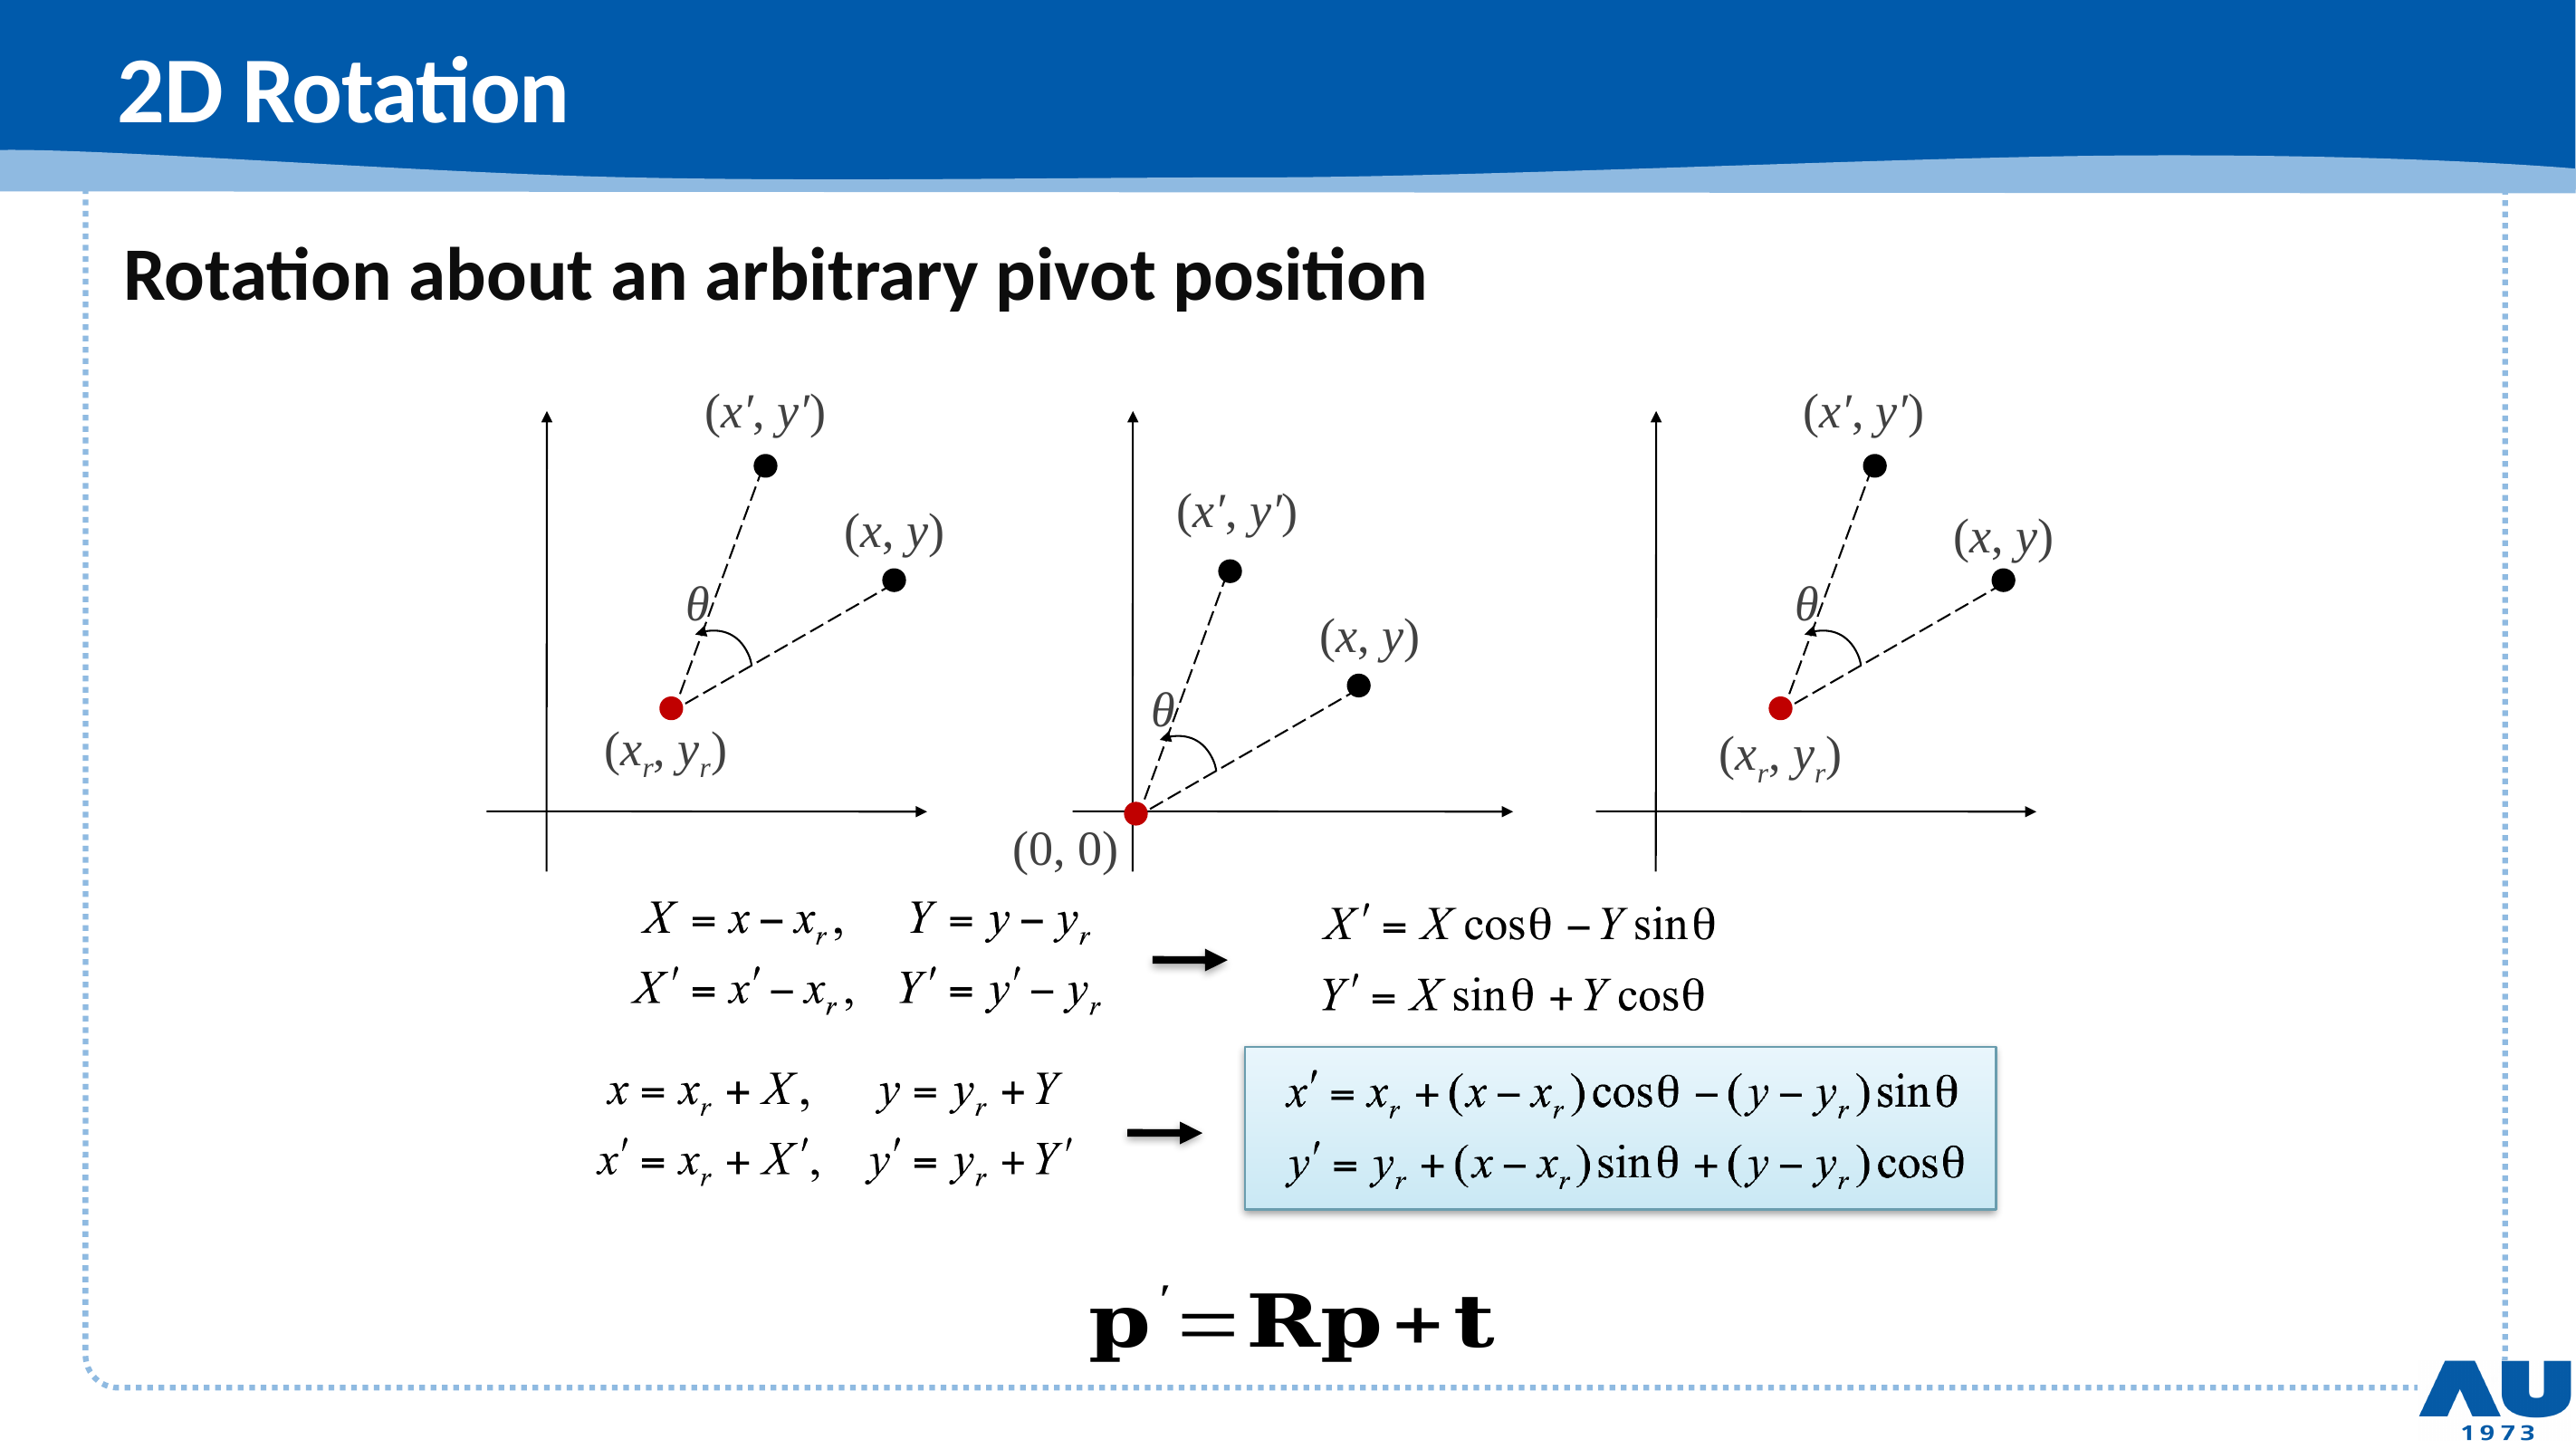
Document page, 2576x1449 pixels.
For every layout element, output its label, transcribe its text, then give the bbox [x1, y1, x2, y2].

text_box [1167, 735, 1217, 772]
text_box [1220, 561, 1240, 581]
text_box (x, y) [1311, 595, 1428, 670]
text_box [661, 698, 682, 708]
text_box [702, 630, 752, 667]
text_box [1348, 675, 1369, 696]
text_box [1656, 806, 2037, 818]
text_box θ [1143, 669, 1183, 744]
text_box [1127, 803, 1146, 824]
text_box (x′, y′) [1168, 470, 1307, 545]
text_box [1127, 410, 1139, 804]
text_box (x, y) [1945, 496, 2062, 571]
text_box [884, 570, 905, 590]
text_box (x′, y′) [1795, 370, 1933, 446]
picture [2418, 1360, 2571, 1441]
text_box (x, y) [836, 491, 953, 565]
text_box [1993, 570, 2014, 590]
text_box (0, 0) [1005, 808, 1127, 881]
text_box [1770, 698, 1791, 714]
text_box (xr, yr) [597, 708, 735, 792]
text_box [589, 885, 1997, 1210]
text_box θ [1787, 564, 1828, 638]
text_box (xr, yr) [1711, 714, 1850, 796]
text_box [547, 806, 927, 818]
text_box [541, 410, 553, 872]
text_box [755, 456, 776, 476]
list Rotation about an arbitrary pivot position [103, 228, 2486, 1388]
title 2D Rotation [103, 18, 2486, 169]
text_box [1811, 630, 1862, 667]
text_box [1148, 806, 1514, 818]
text_box (x′, y′) [696, 370, 835, 446]
text_box [1864, 456, 1885, 476]
text_box [1650, 410, 1662, 872]
text_box θ [678, 564, 718, 638]
